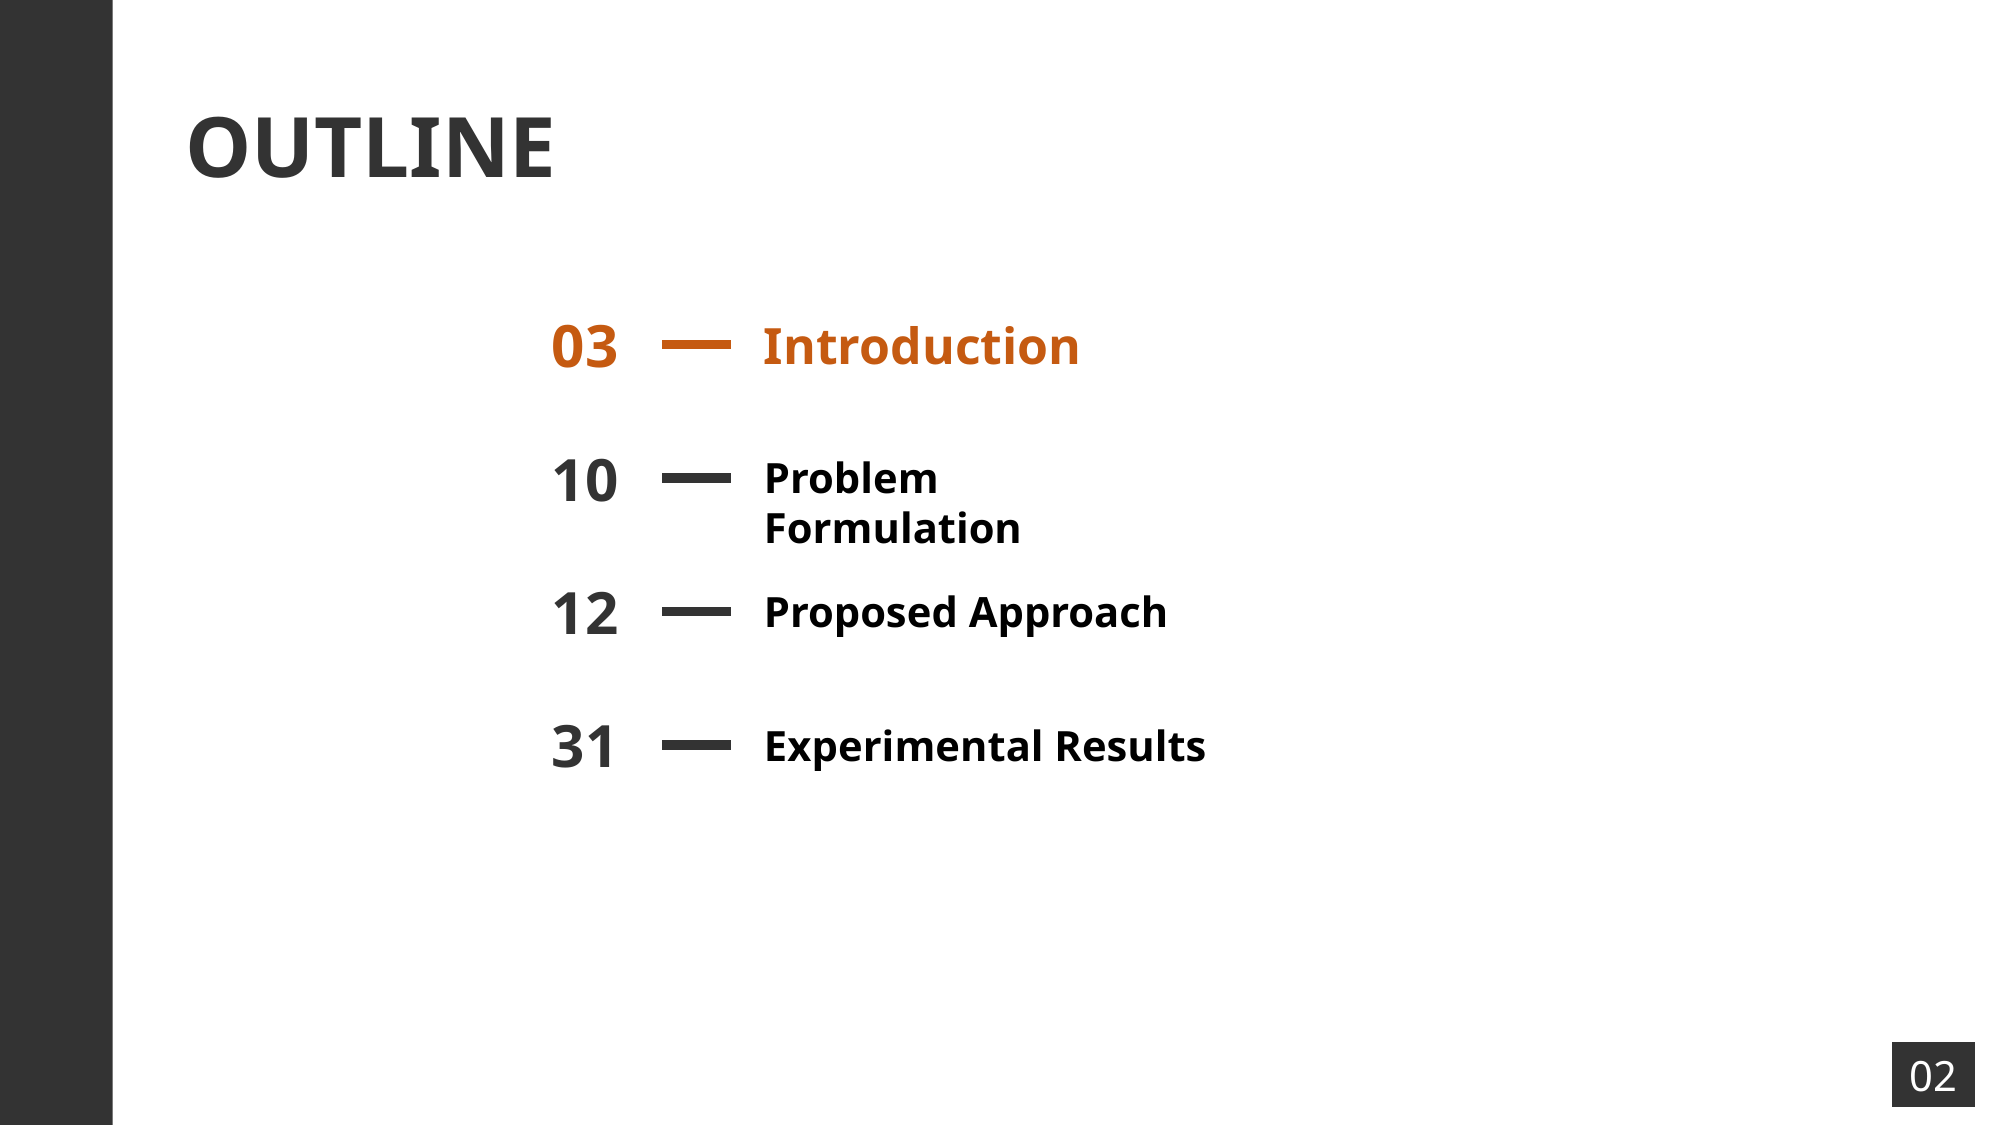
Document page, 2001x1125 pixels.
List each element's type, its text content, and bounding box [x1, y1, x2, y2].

text_box OUTLINE [170, 86, 572, 202]
text_box 02 [1892, 1042, 1975, 1107]
text_box [0, 0, 114, 1125]
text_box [536, 301, 1404, 788]
